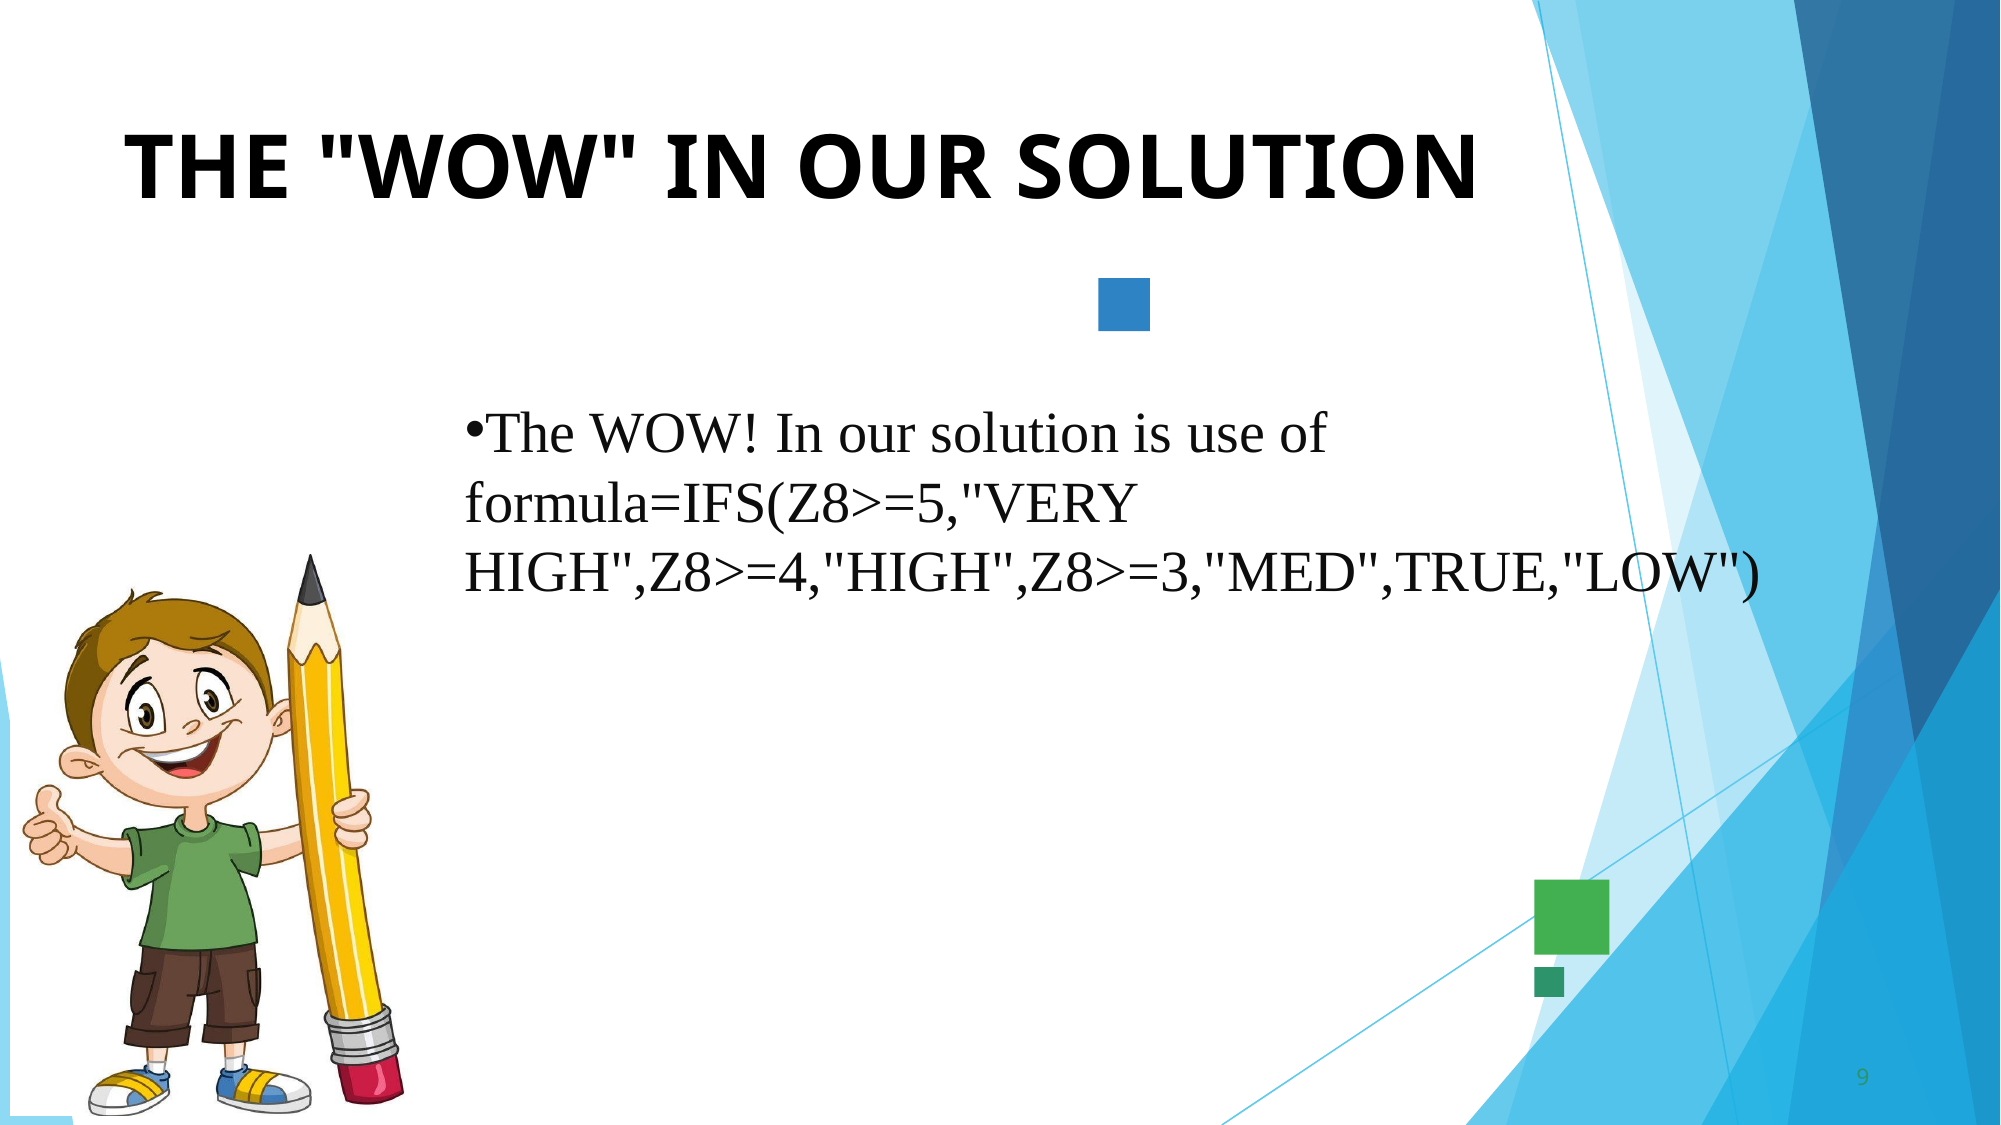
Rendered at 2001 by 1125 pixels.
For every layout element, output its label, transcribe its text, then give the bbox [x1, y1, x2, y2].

title THE "WOW" IN OUR SOLUTION [121, 107, 1513, 298]
text_box The WOW! In our solution is use of formula=IFS(Z8>=5,"VERY HIGH",Z8>=4,"HIGH",Z8>=3,"MED",TRUE,"LOW") [449, 386, 1850, 611]
text_box [1534, 967, 1565, 997]
text_box [1534, 879, 1610, 955]
picture [10, 554, 416, 1116]
text_box 9 [1849, 1061, 1888, 1095]
text_box [1098, 298, 1150, 332]
